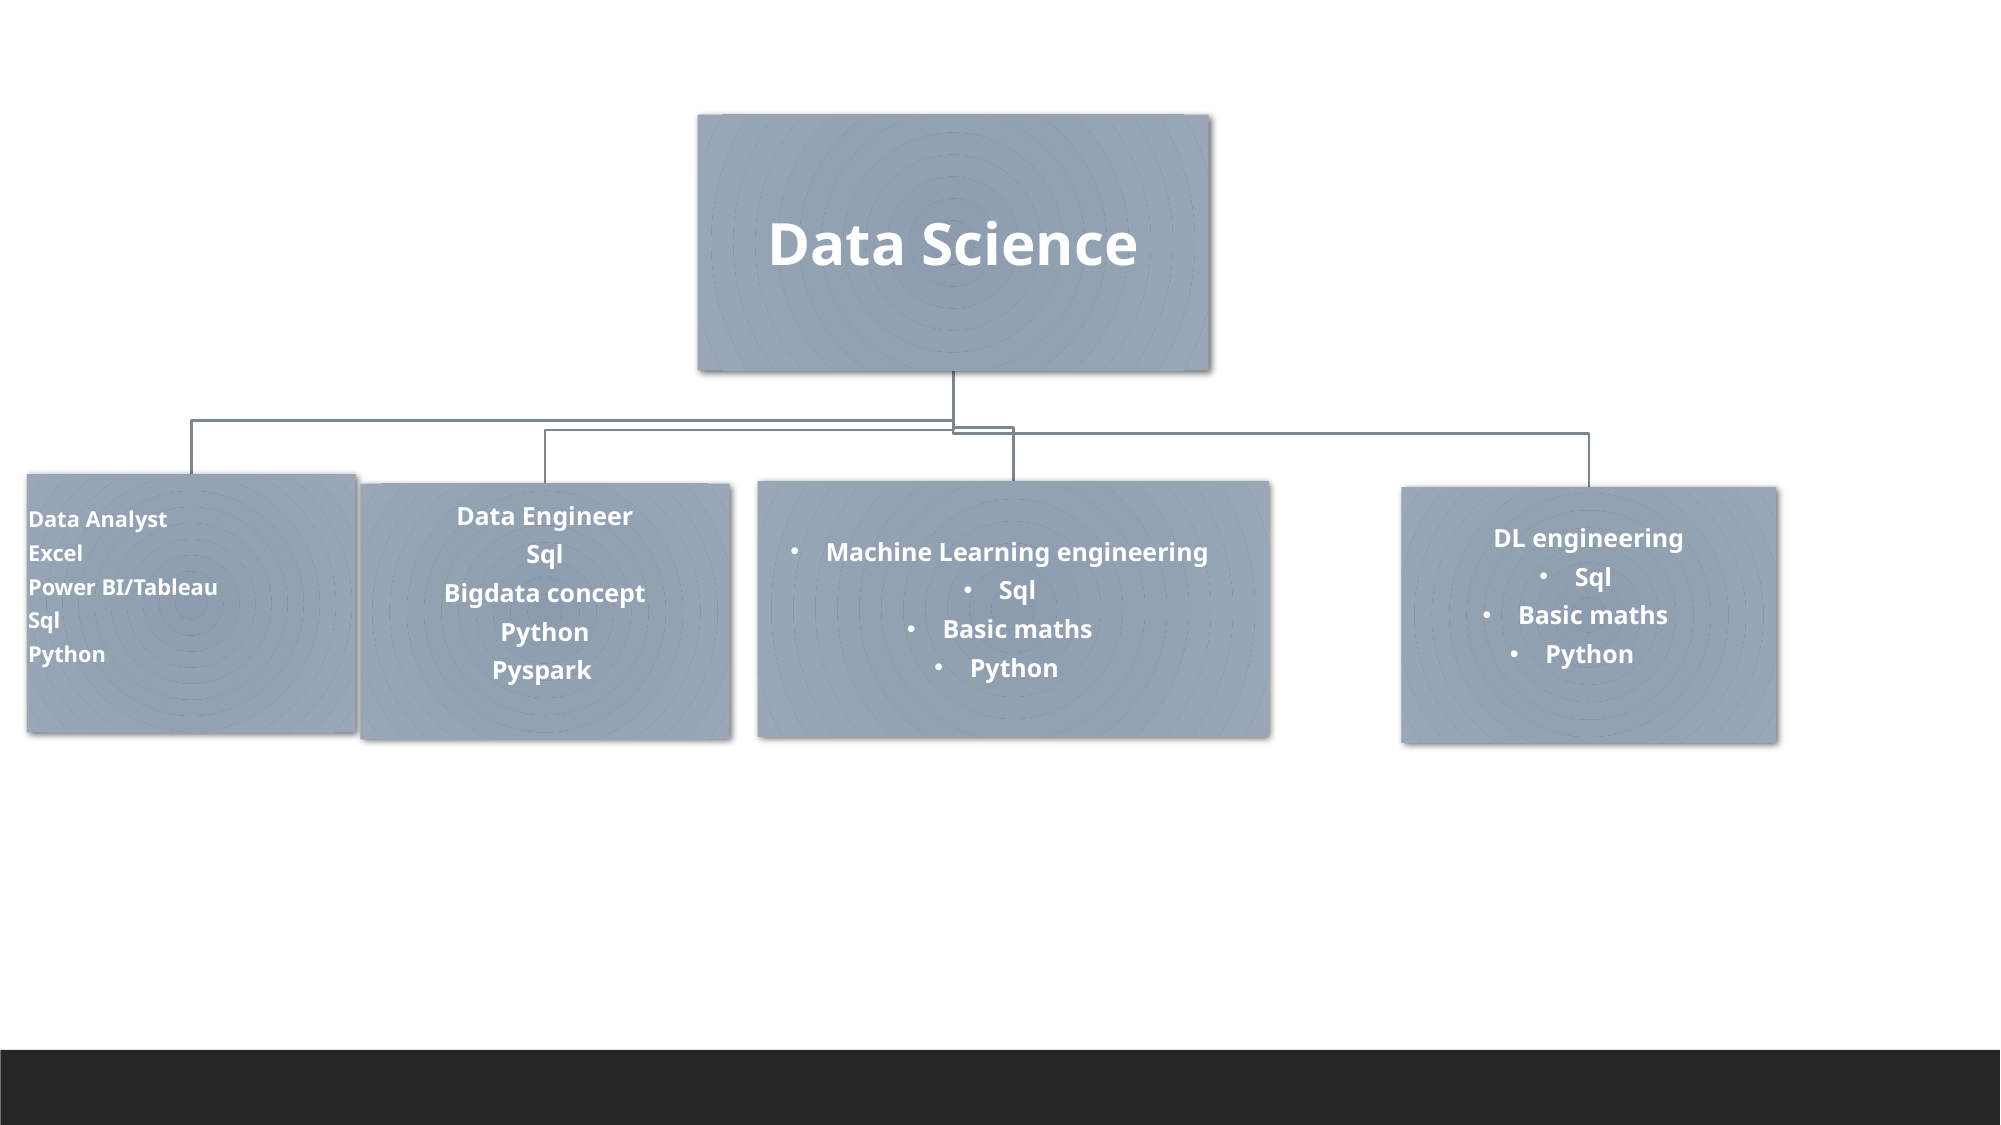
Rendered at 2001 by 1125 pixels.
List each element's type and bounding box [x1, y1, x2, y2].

text_box [74, 37, 1982, 890]
